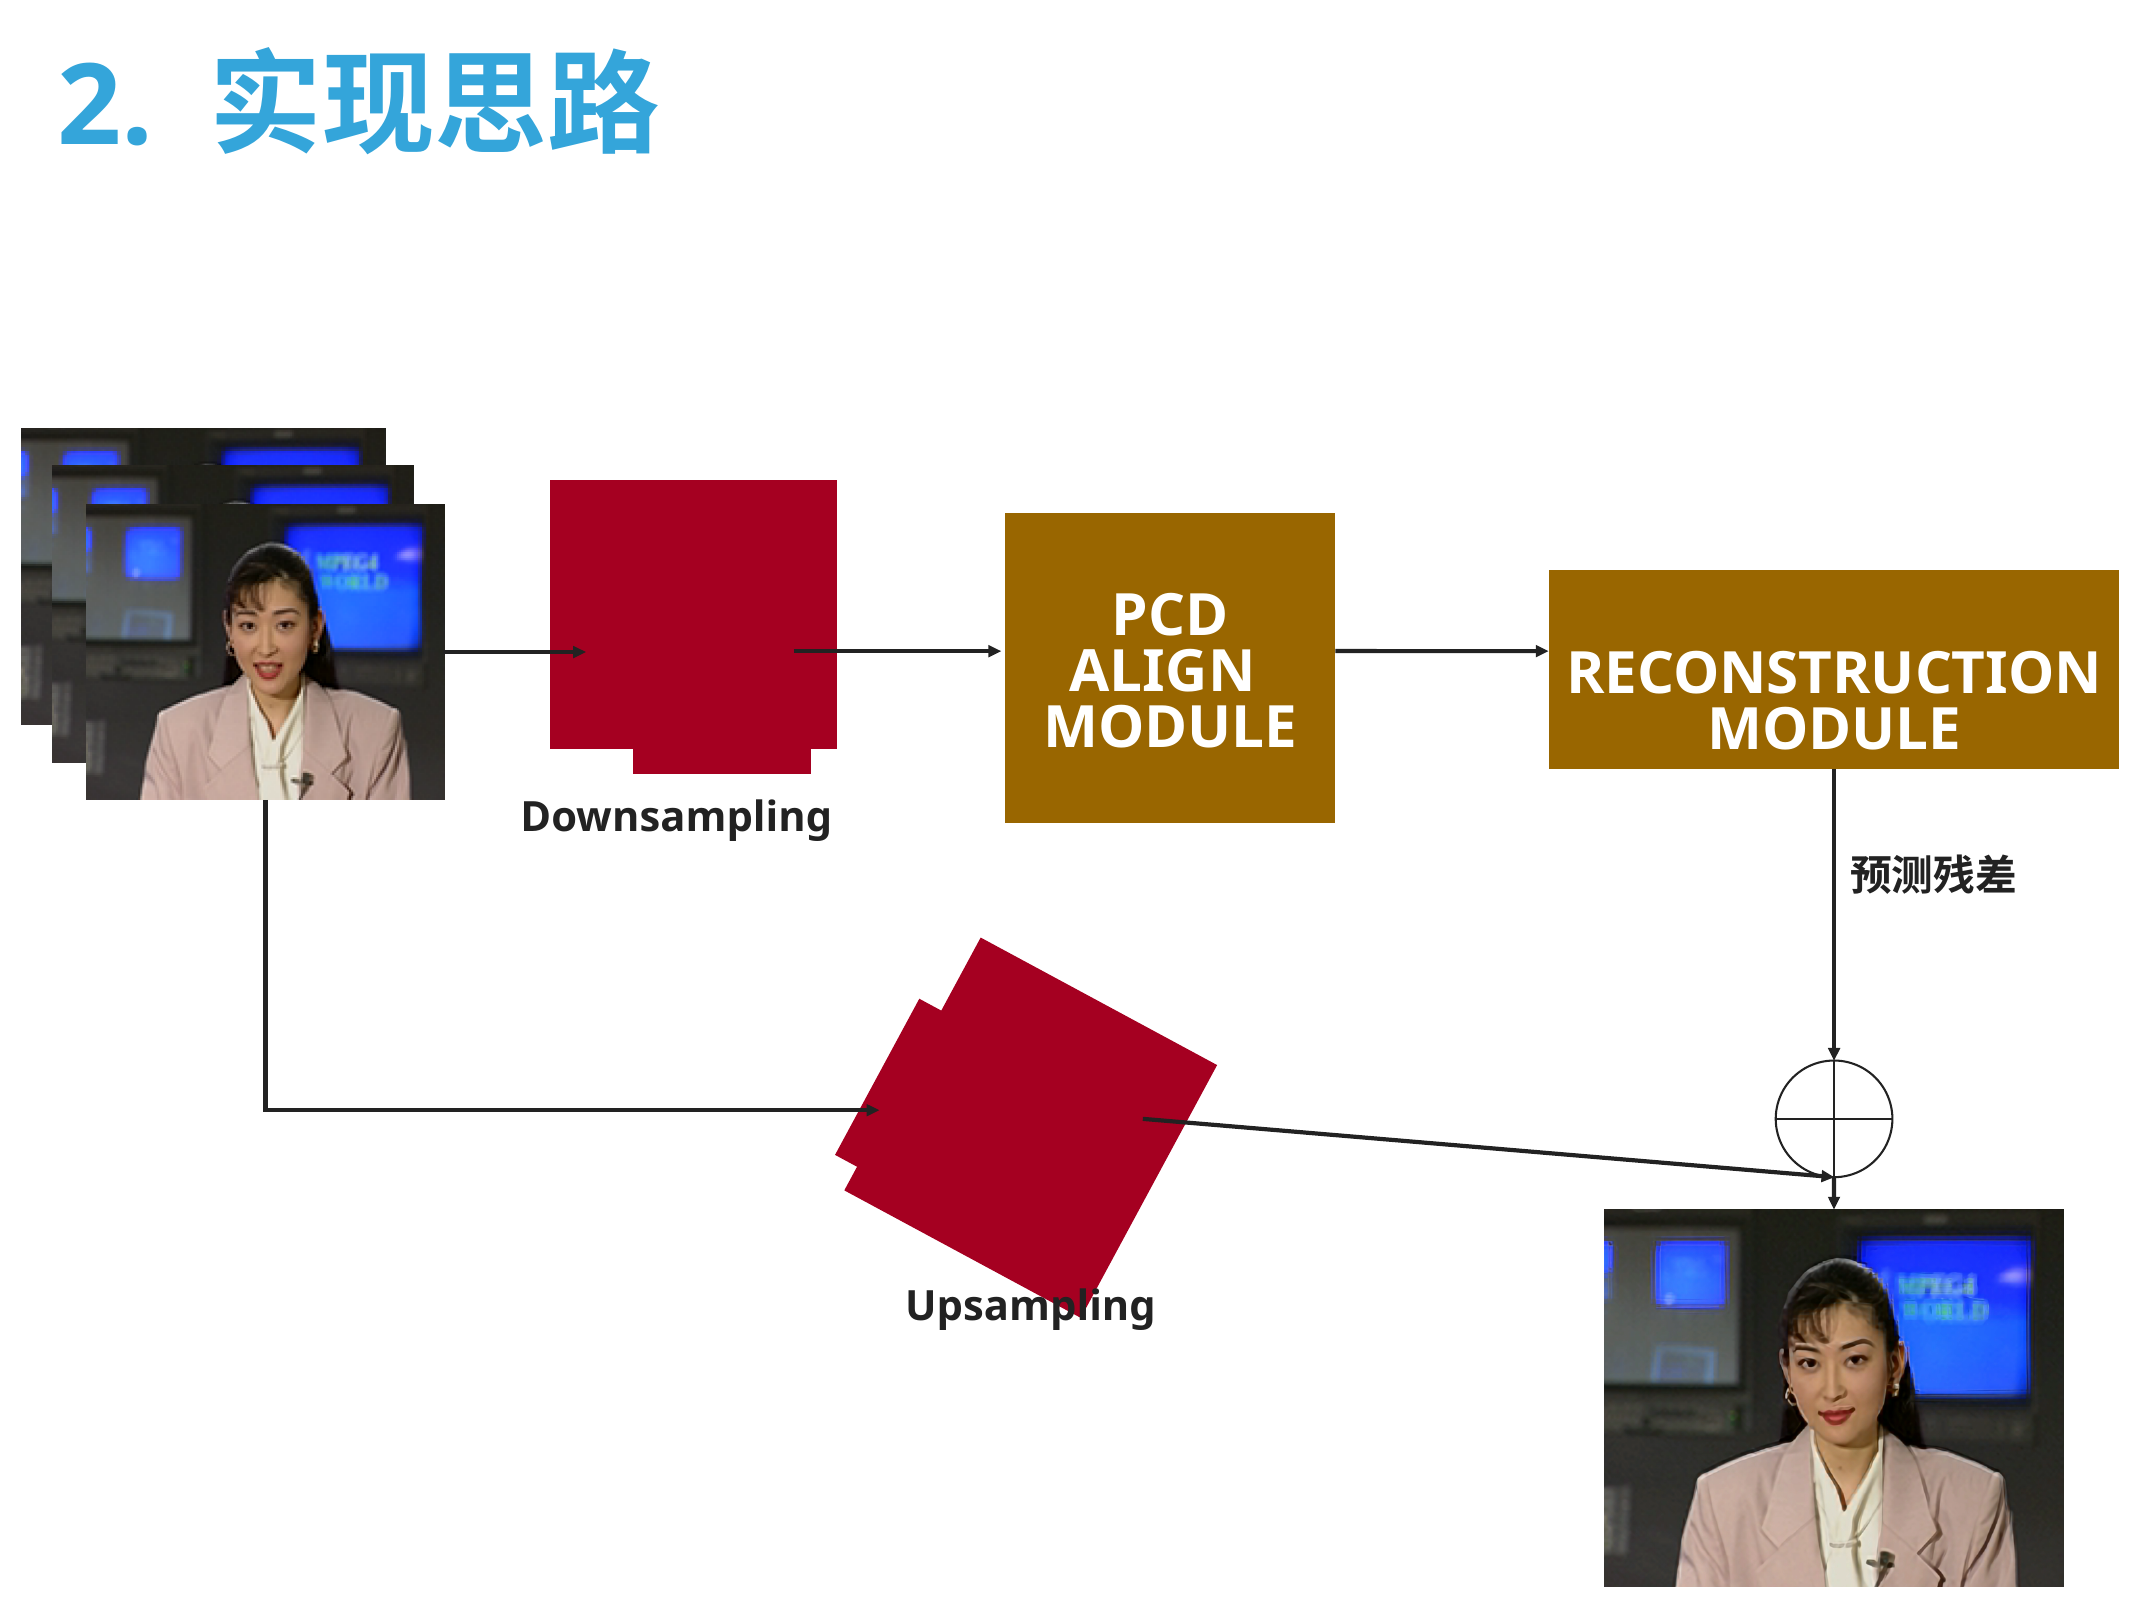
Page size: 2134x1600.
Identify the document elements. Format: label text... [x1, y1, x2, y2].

text_box Upsampling [896, 1270, 1165, 1338]
text_box Downsampling [728, 781, 842, 848]
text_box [875, 974, 1164, 1269]
text_box [1775, 1060, 1893, 1178]
title 2. 实现思路 [48, 49, 2050, 169]
picture [1604, 1209, 2064, 1587]
text_box 预测残差 [1841, 840, 2026, 908]
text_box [417, 647, 728, 1263]
text_box Reconstruction Module [1548, 570, 2120, 769]
text_box PCD ALIGN Module [1005, 512, 1336, 824]
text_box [20, 428, 445, 801]
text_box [549, 479, 838, 774]
